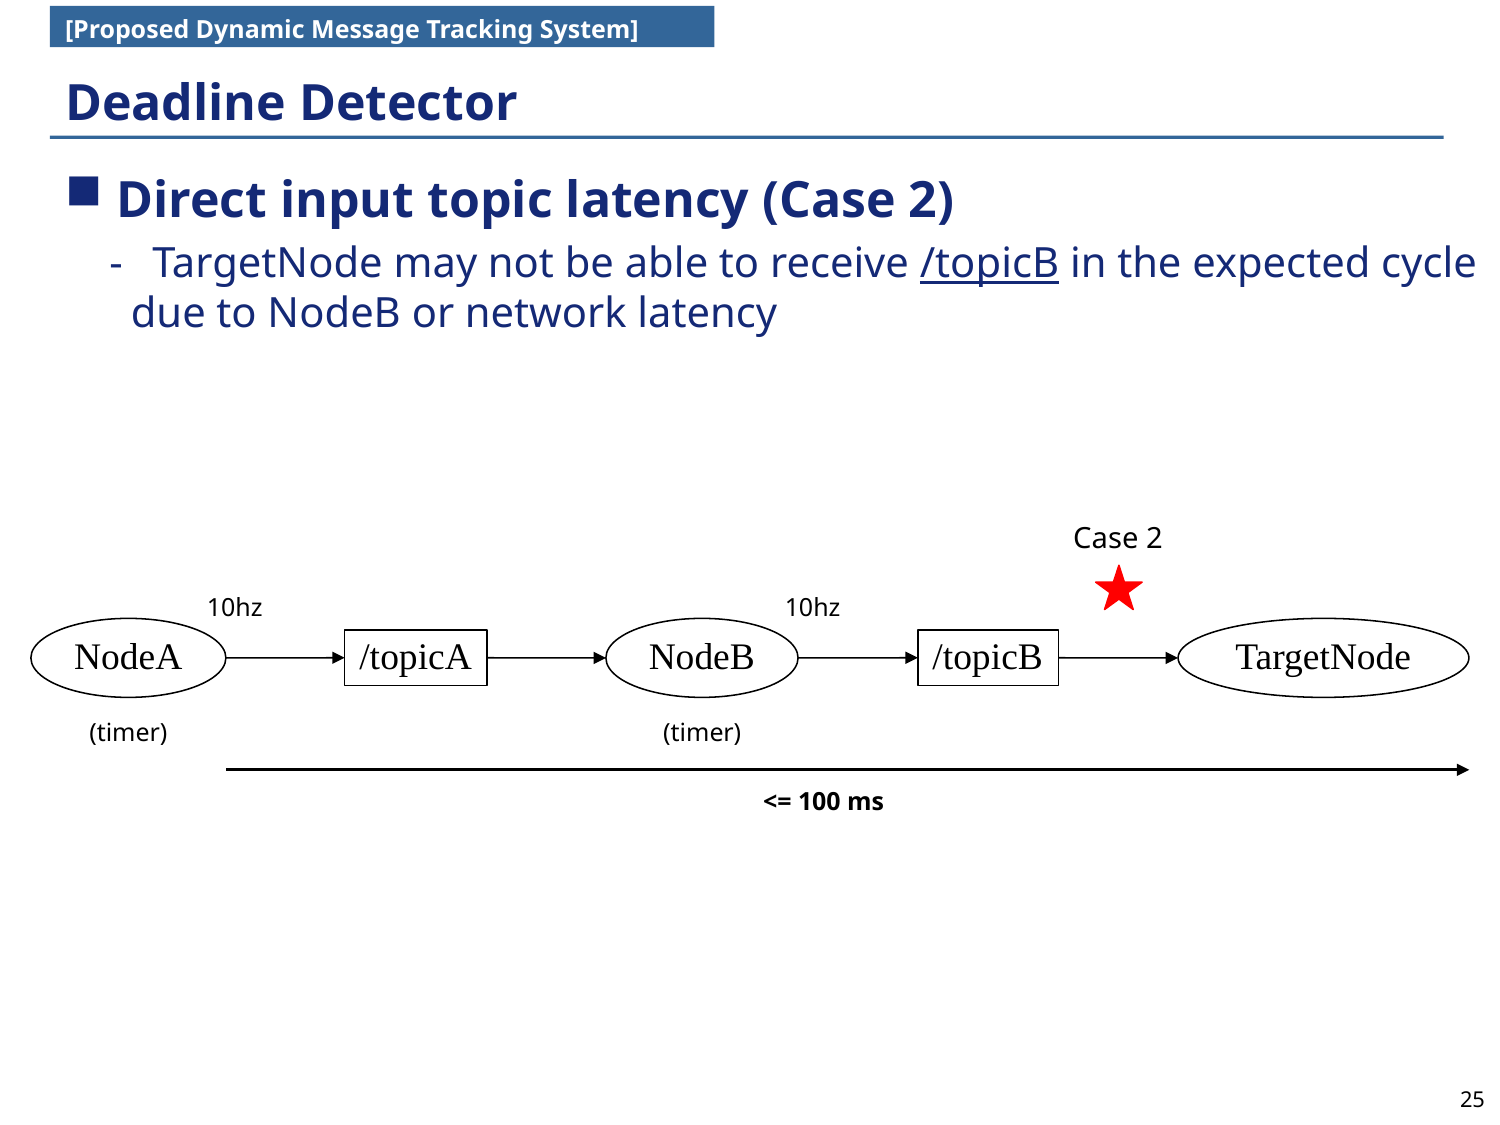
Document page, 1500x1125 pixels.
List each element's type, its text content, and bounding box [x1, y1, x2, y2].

list Direct input topic latency (Case 2) TargetNode may not be able to receive /topicB in the expected cycle due to NodeB or network latency [50, 160, 1500, 909]
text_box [30, 511, 1470, 824]
slide_number 25 [1400, 1078, 1500, 1125]
text_box [Proposed Dynamic Message Tracking System] [49, 5, 715, 48]
title Deadline Detector [50, 62, 1325, 138]
